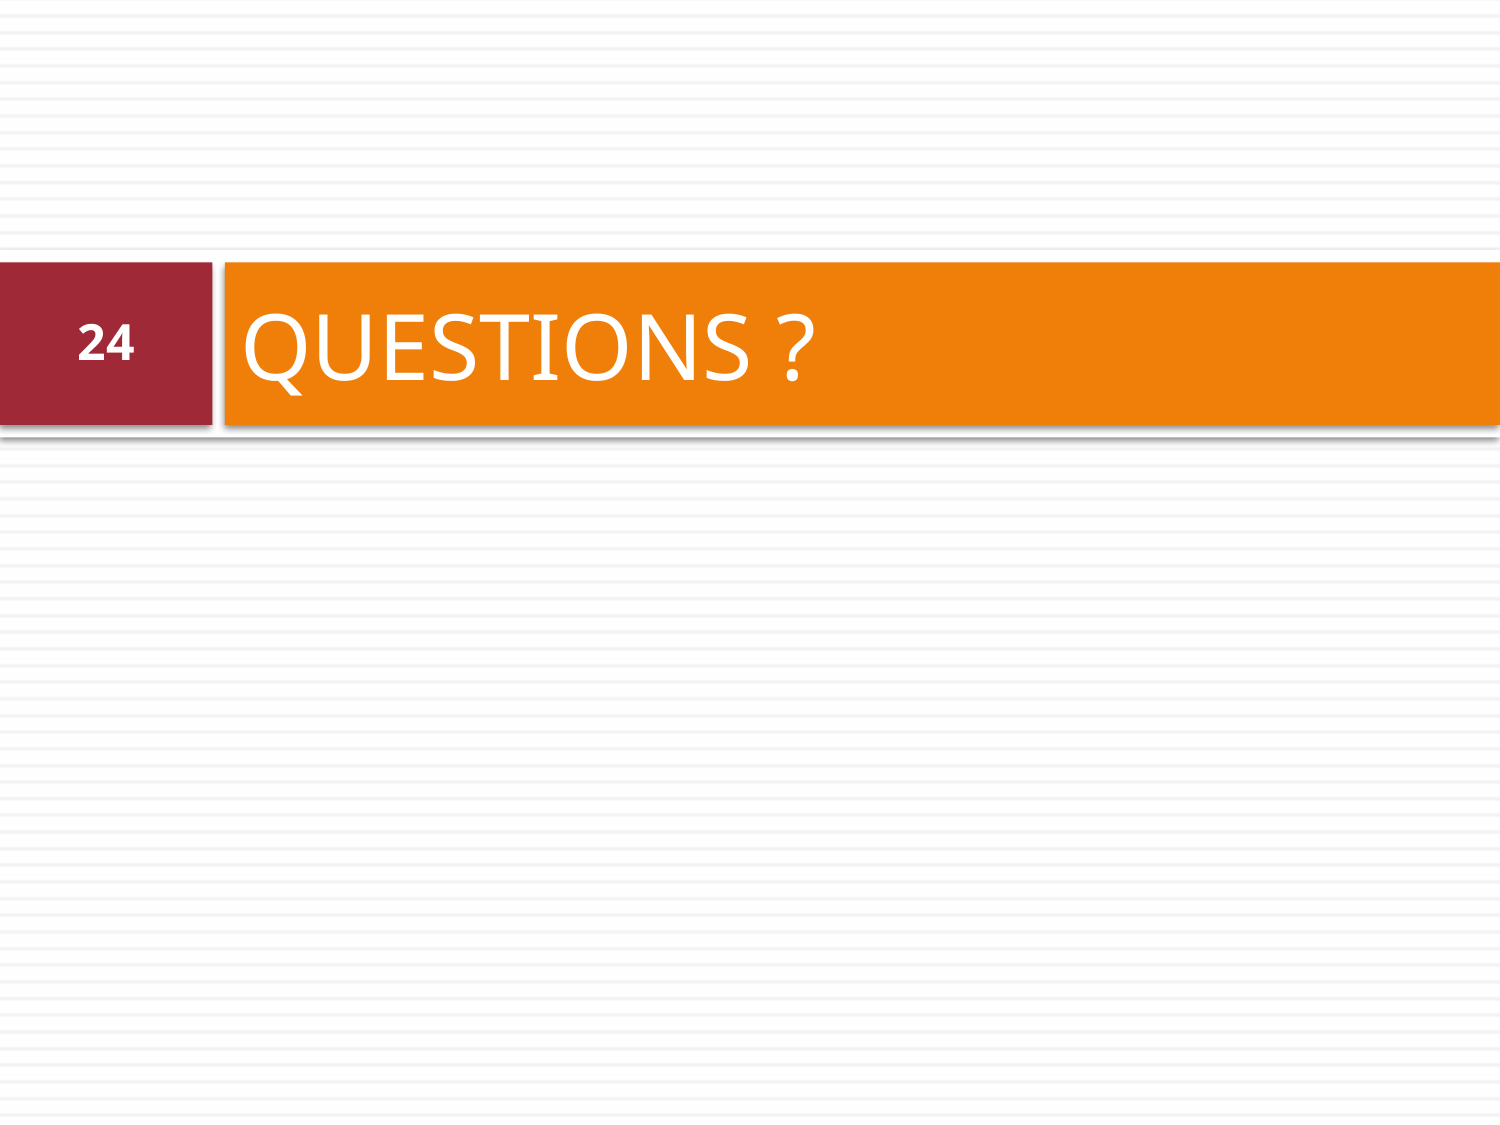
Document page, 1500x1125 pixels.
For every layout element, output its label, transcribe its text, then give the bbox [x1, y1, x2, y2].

slide_number 24 [0, 287, 213, 403]
title QUESTIONS ? [225, 262, 1475, 425]
